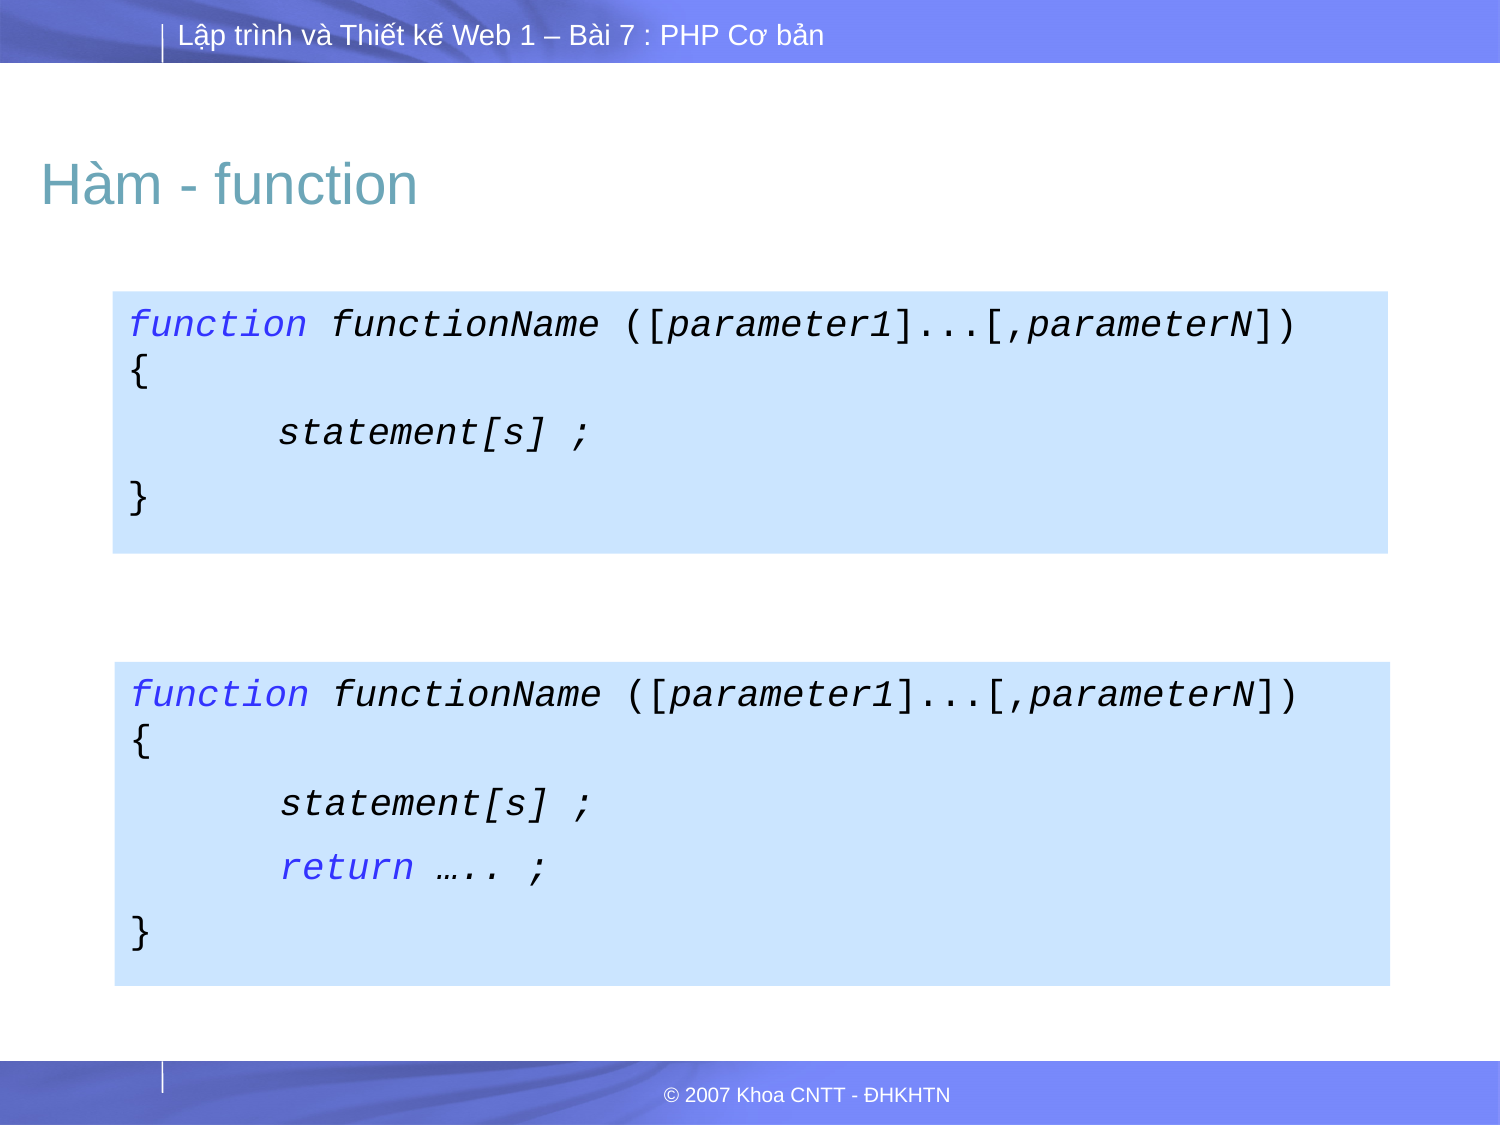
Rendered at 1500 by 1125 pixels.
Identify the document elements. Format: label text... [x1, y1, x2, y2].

text_box function functionName ([parameter1]...[,parameterN]) { statement[s] ; return ….. ; } [114, 661, 1391, 986]
picture [0, 1061, 1500, 1125]
list function functionName ([parameter1]...[,parameterN]) { statement[s] ; } [112, 291, 1389, 554]
title Hàm - function [25, 142, 1379, 225]
picture [0, 0, 1500, 63]
